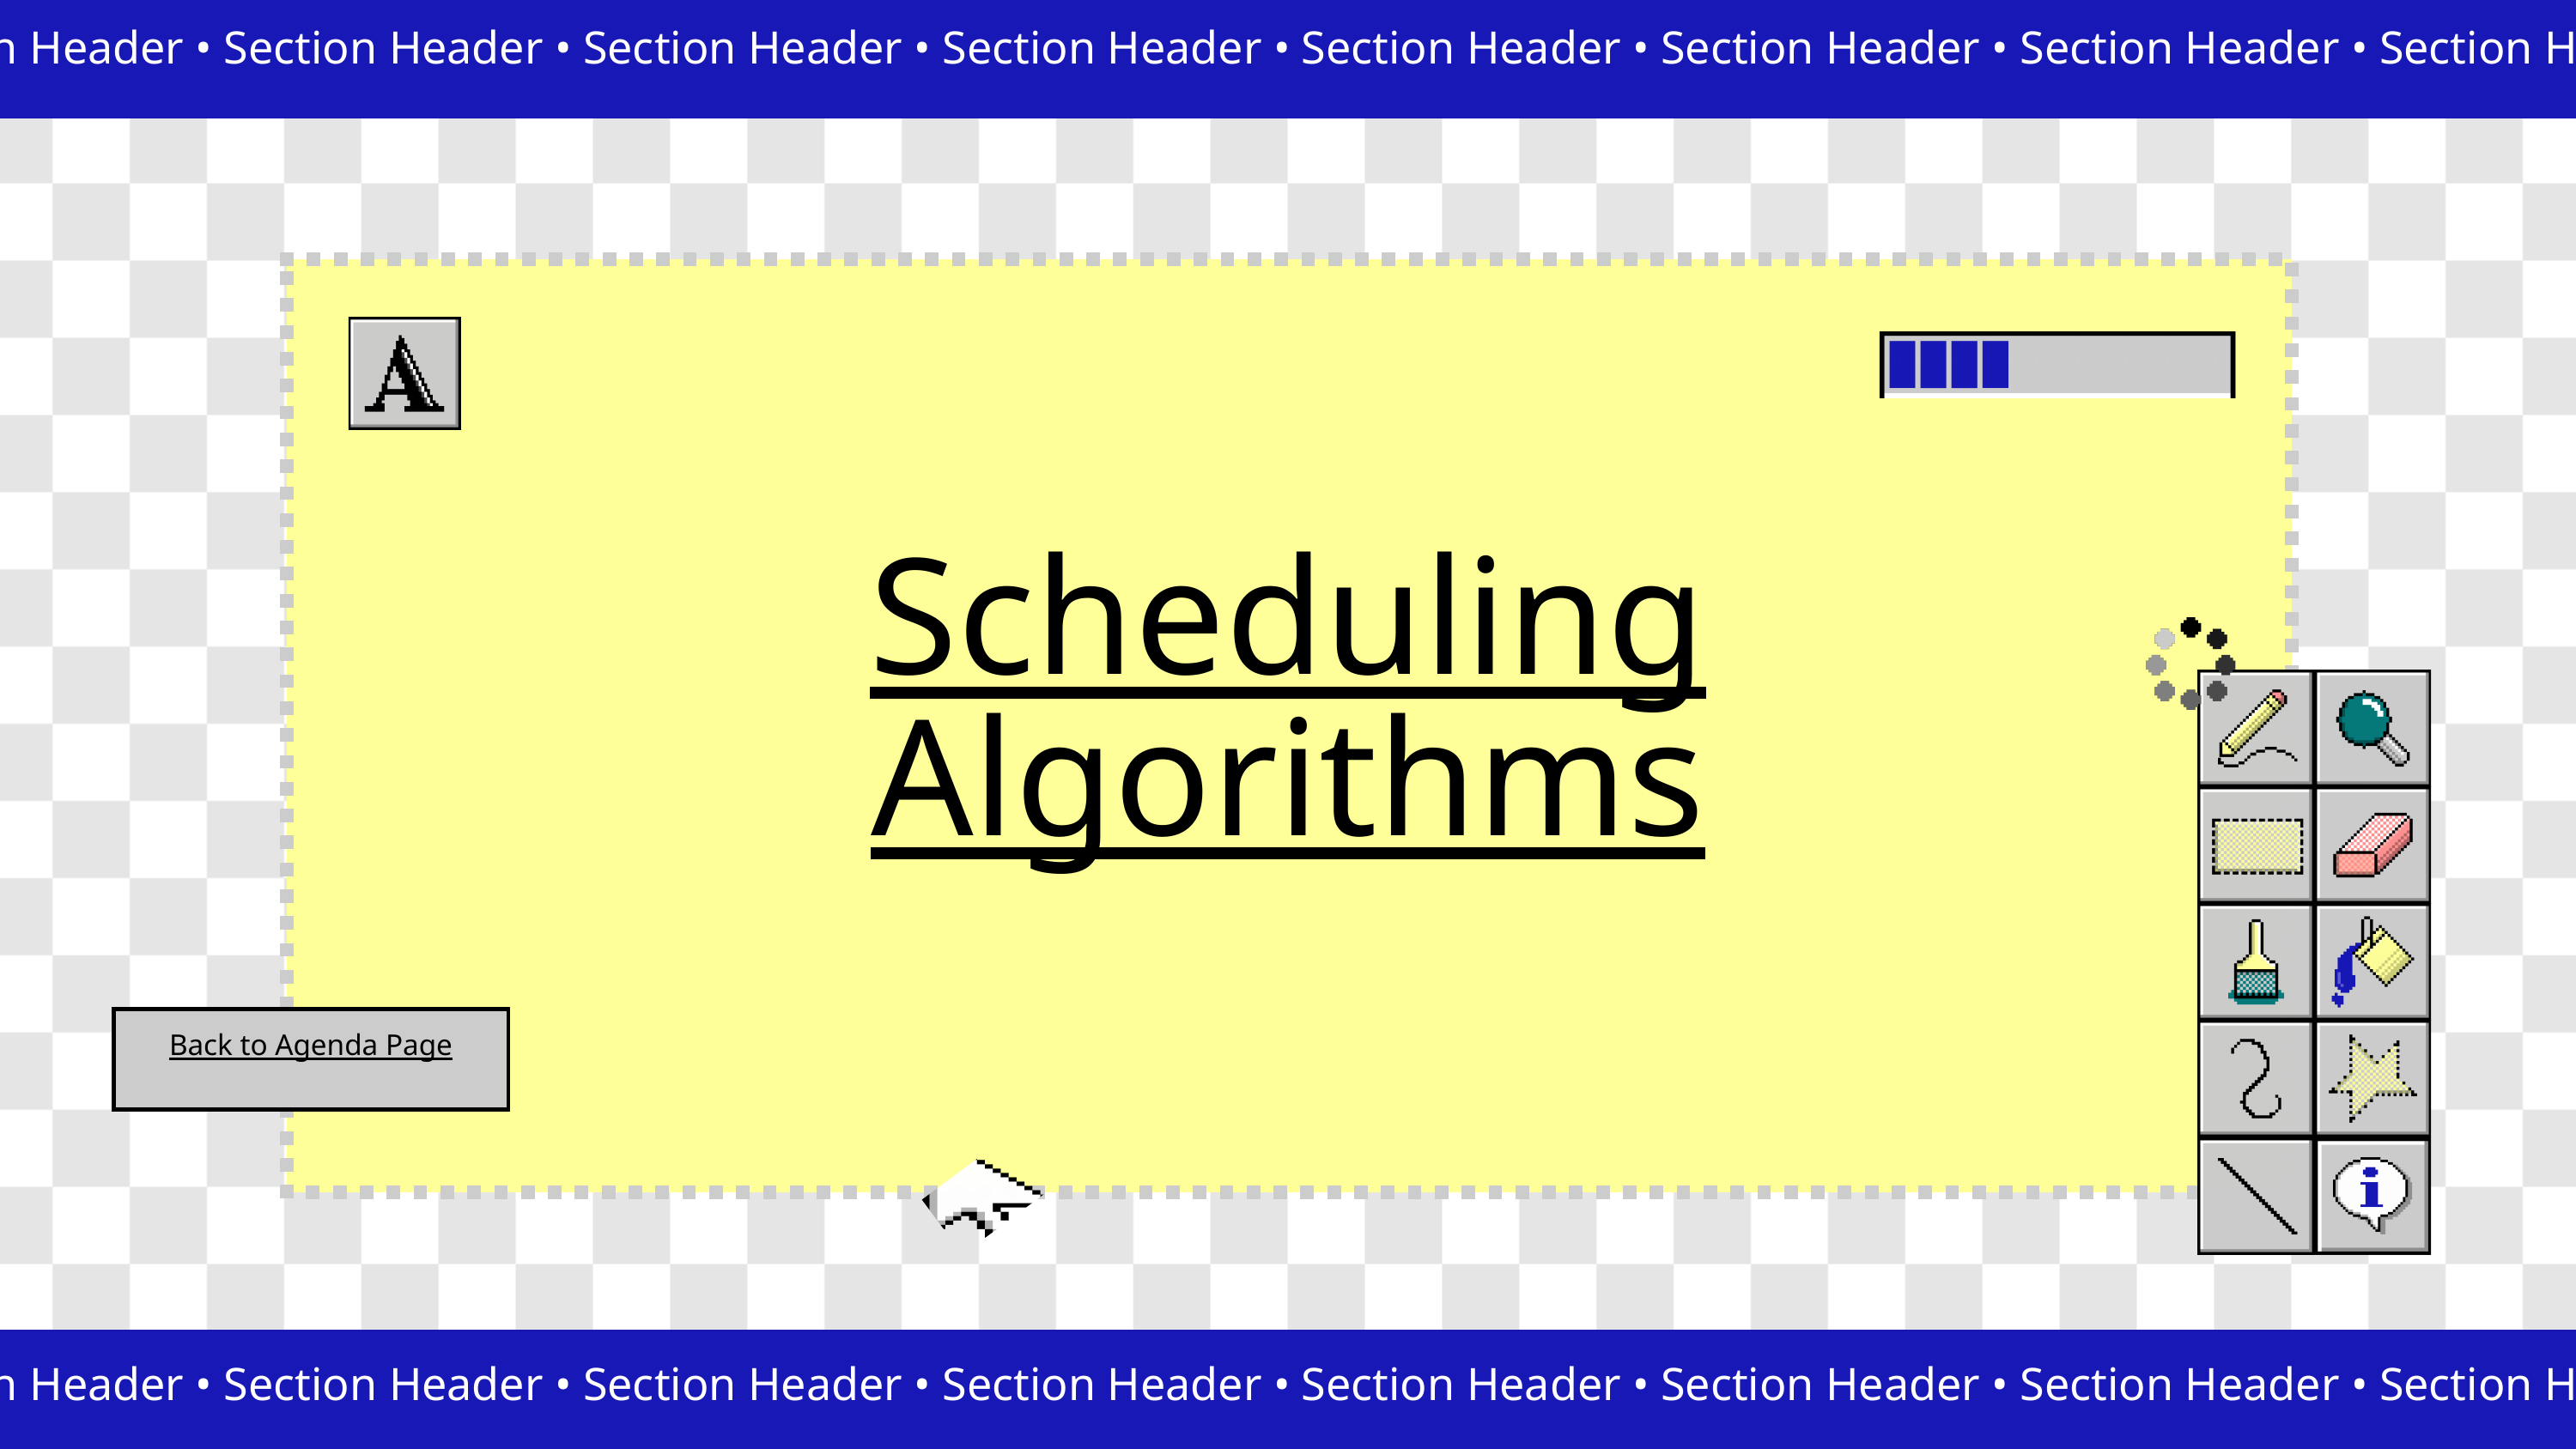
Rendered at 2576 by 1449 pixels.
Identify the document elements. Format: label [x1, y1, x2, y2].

text_box [0, 0, 2576, 112]
text_box [2196, 670, 2432, 1255]
text_box [0, 1336, 2576, 1449]
text_box [286, 258, 2293, 1193]
text_box [0, 122, 2576, 1330]
text_box [113, 1009, 509, 1110]
text_box [924, 1203, 1033, 1255]
